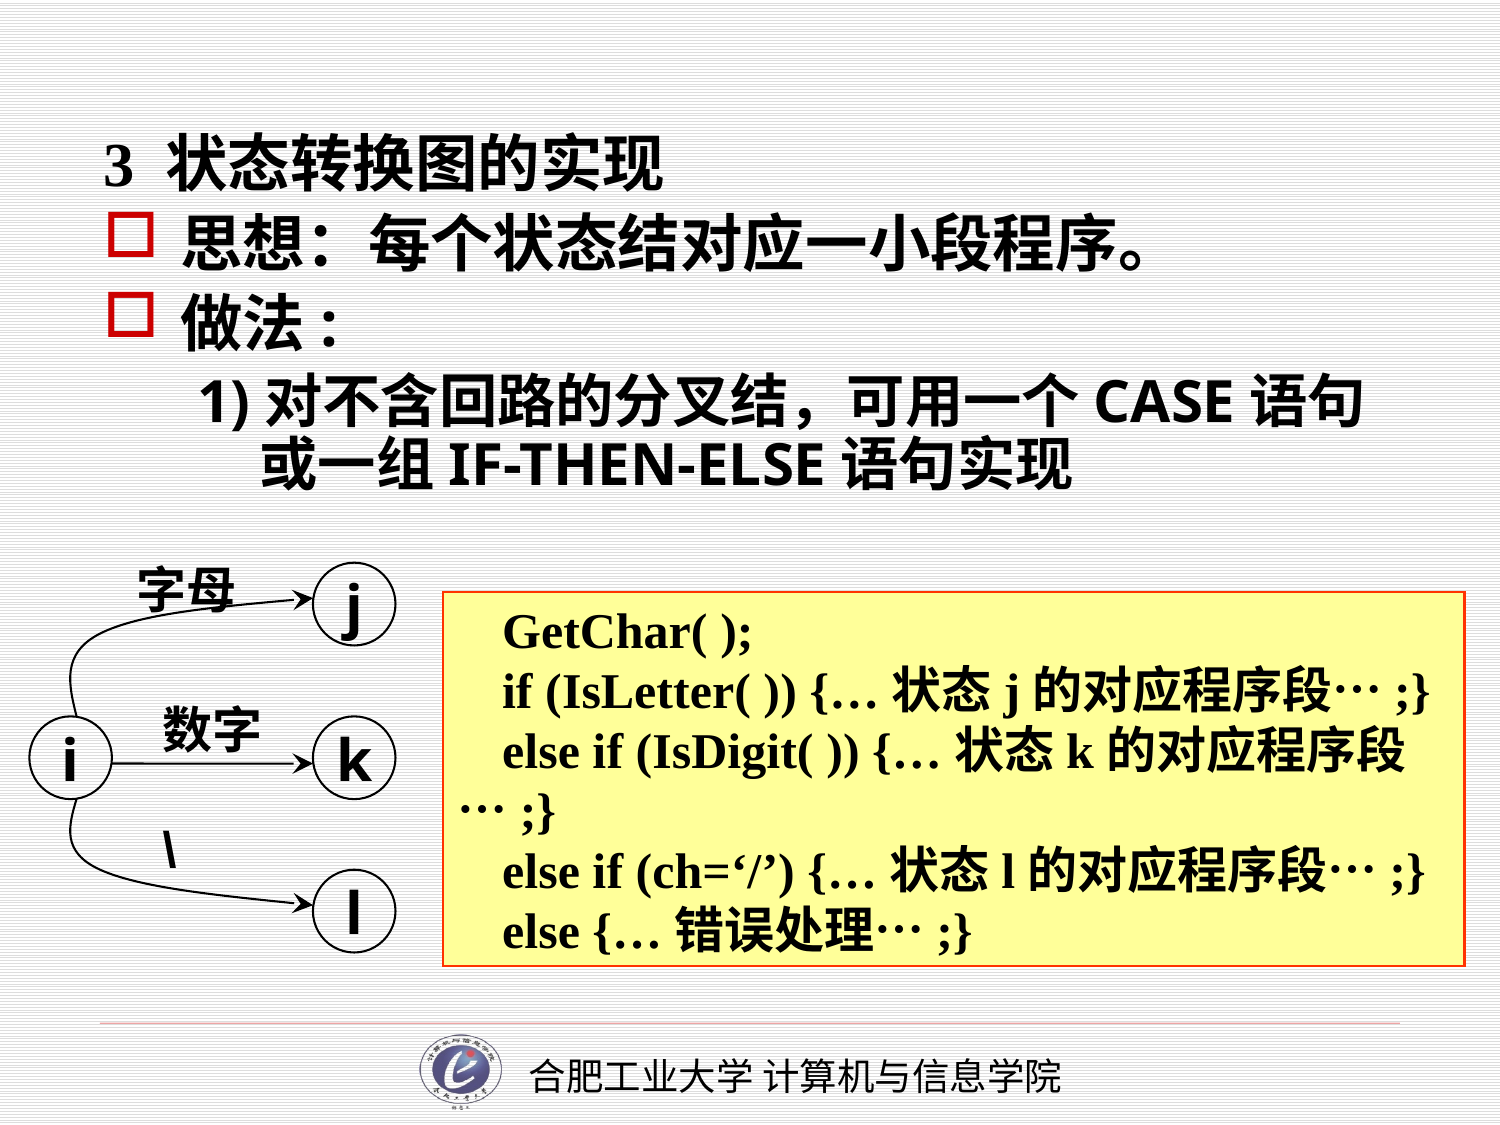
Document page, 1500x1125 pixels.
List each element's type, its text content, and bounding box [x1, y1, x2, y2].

slide_number [1116, 1023, 1442, 1102]
list 3 状态转换图的实现 思想：每个状态结对应一小段程序。 做法: 1)对不含回路的分叉结，可用一个CASE语句或一组IF-THEN-ELSE语句实现 [88, 125, 1439, 1000]
text_box GetChar( ); if (IsLetter( )) {…状态j的对应程序段…;} else if (IsDigit( )) {…状态k的对应程序段…;} else if (ch=‘/’) {…状态l的对应程序段…;} else {…错误处理…;} [442, 591, 1465, 967]
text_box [29, 550, 396, 953]
